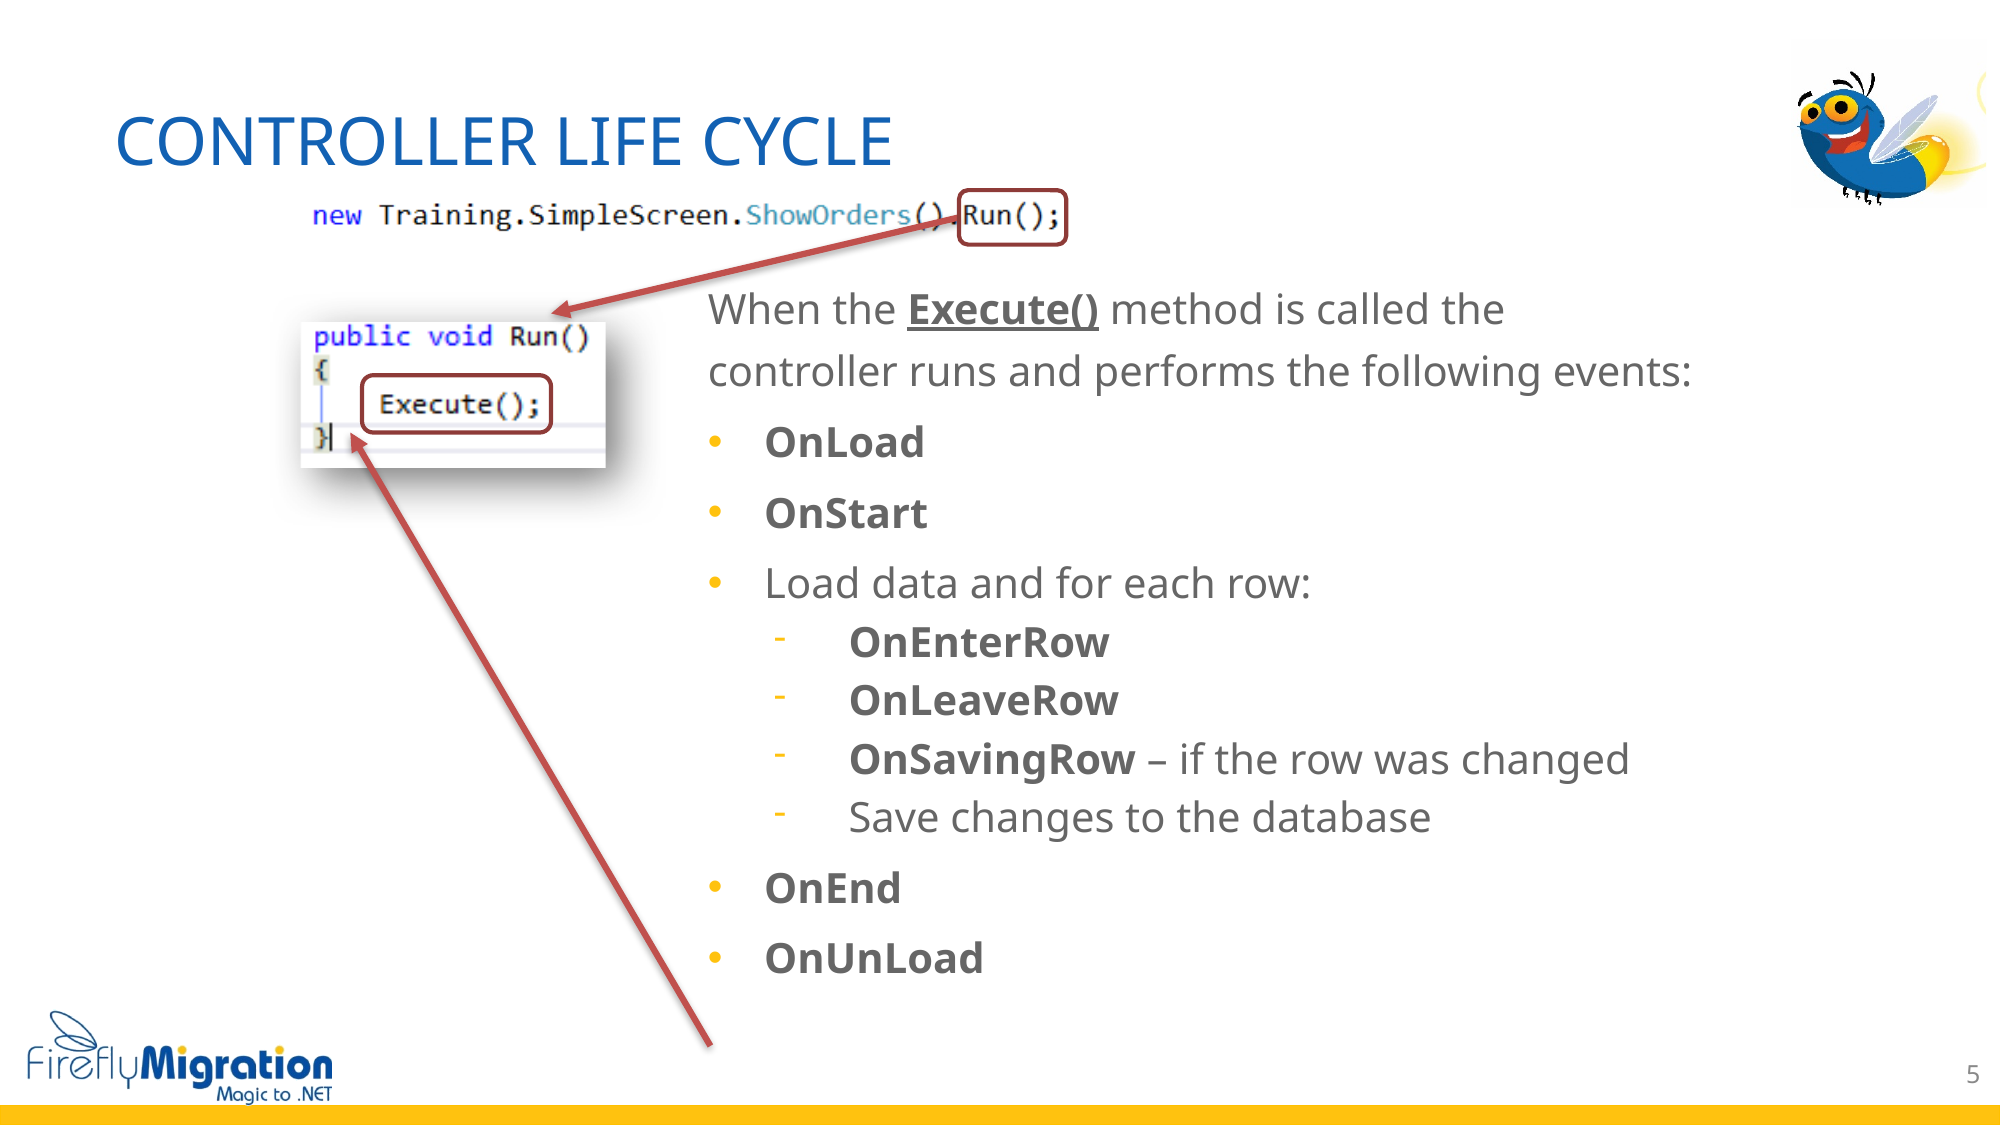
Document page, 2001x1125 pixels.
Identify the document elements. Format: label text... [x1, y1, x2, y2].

picture [1791, 39, 1987, 208]
list When the Execute() method is called the controller runs and performs the following events: OnLoad OnStart Load data and for each row: OnEnterRow OnLeaveRow OnSavingRow – if the row was changed Save changes to the database OnEnd OnUnLoad [692, 262, 1721, 1012]
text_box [349, 432, 711, 1047]
picture [26, 1009, 332, 1106]
picture [300, 322, 606, 468]
picture [300, 191, 1067, 245]
title Controller life cycle [99, 44, 1694, 233]
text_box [550, 217, 960, 314]
slide_number 5 [1909, 1045, 1996, 1106]
